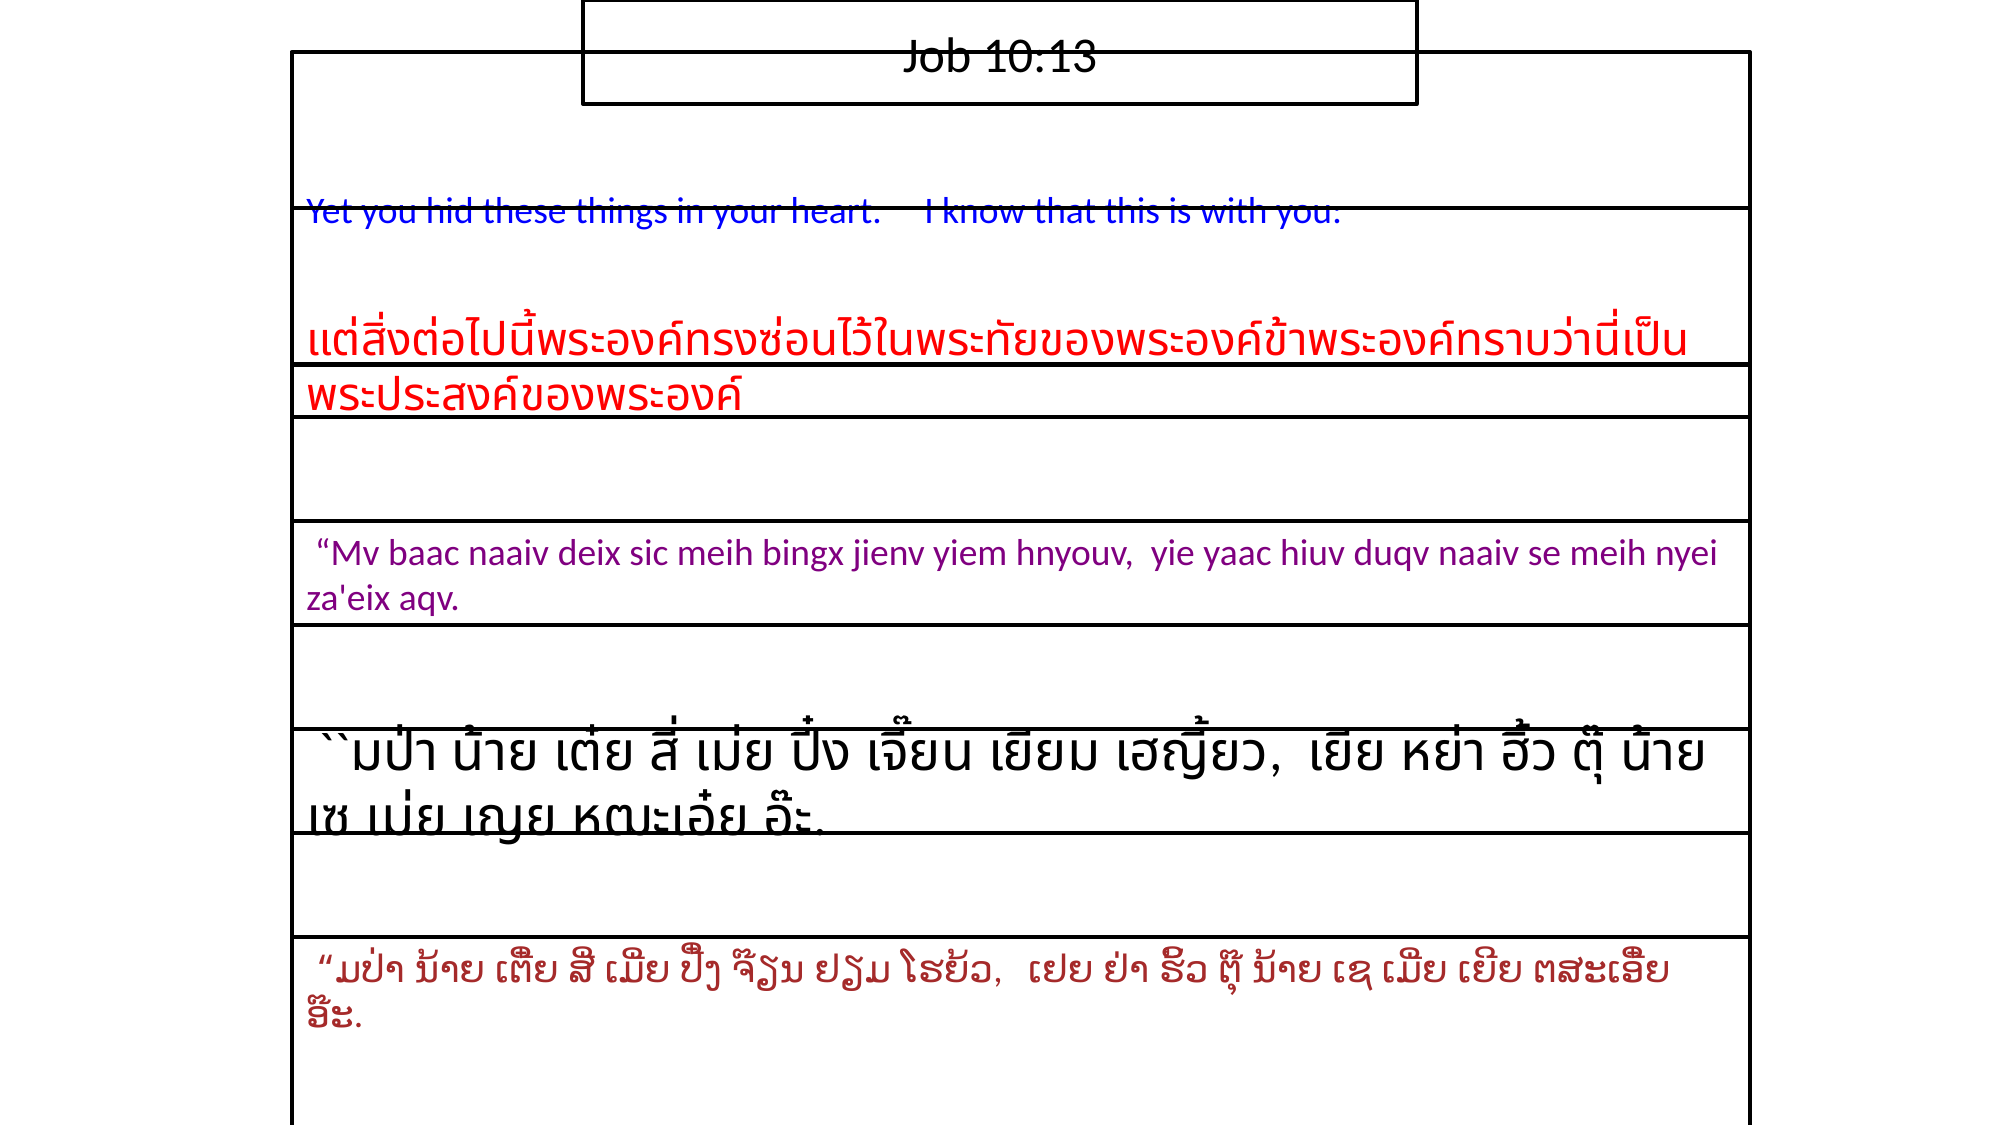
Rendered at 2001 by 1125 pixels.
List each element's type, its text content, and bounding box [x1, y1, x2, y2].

text_box Job 10:13 [581, 0, 1419, 50]
text_box “Mv baac naaiv deix sic meih bingx jienv yiem hnyouv, yie yaac hiuv duqv naaiv se meih nyei za'eix aqv. [290, 415, 1752, 623]
text_box ``มป่า น้าย เต๋ย สี่ เม่ย ปี๋ง เจี๊ยน เยียม เฮญี้ยว, เยีย หย่า ฮิ้ว ตุ๊ น้าย เซ เม่ย เญย หฒะเอ๋ย อ๊ะ. [290, 623, 1752, 831]
text_box แต่​สิ่ง​ต่อไปนี้​พระ​องค์​ทรง​ซ่อน​ไว้​ใน​พระ​ทัย​ของ​พระ​องค์ข้า​พระ​องค์​ทราบ​ว่า​นี่​เป็น​พระ​ประสงค์​ของ​พระ​องค์ [290, 206, 1752, 415]
text_box “ມປ່າ ນ້າຍ ເຕີ໋ຍ ສີ່ ເມີ່ຍ ປີ໋ງ ຈ໊ຽນ ຢຽມ ໂຮຍ້ວ, ເຢຍ ຢ່າ ຮິ້ວ ຕຸ໊ ນ້າຍ ເຊ ເມີ່ຍ ເຍີຍ ຕສະເອີ໋ຍ ອ໊ະ. [290, 831, 1752, 1125]
text_box Yet you hid these things in your heart. I know that this is with you: [290, 50, 1752, 206]
